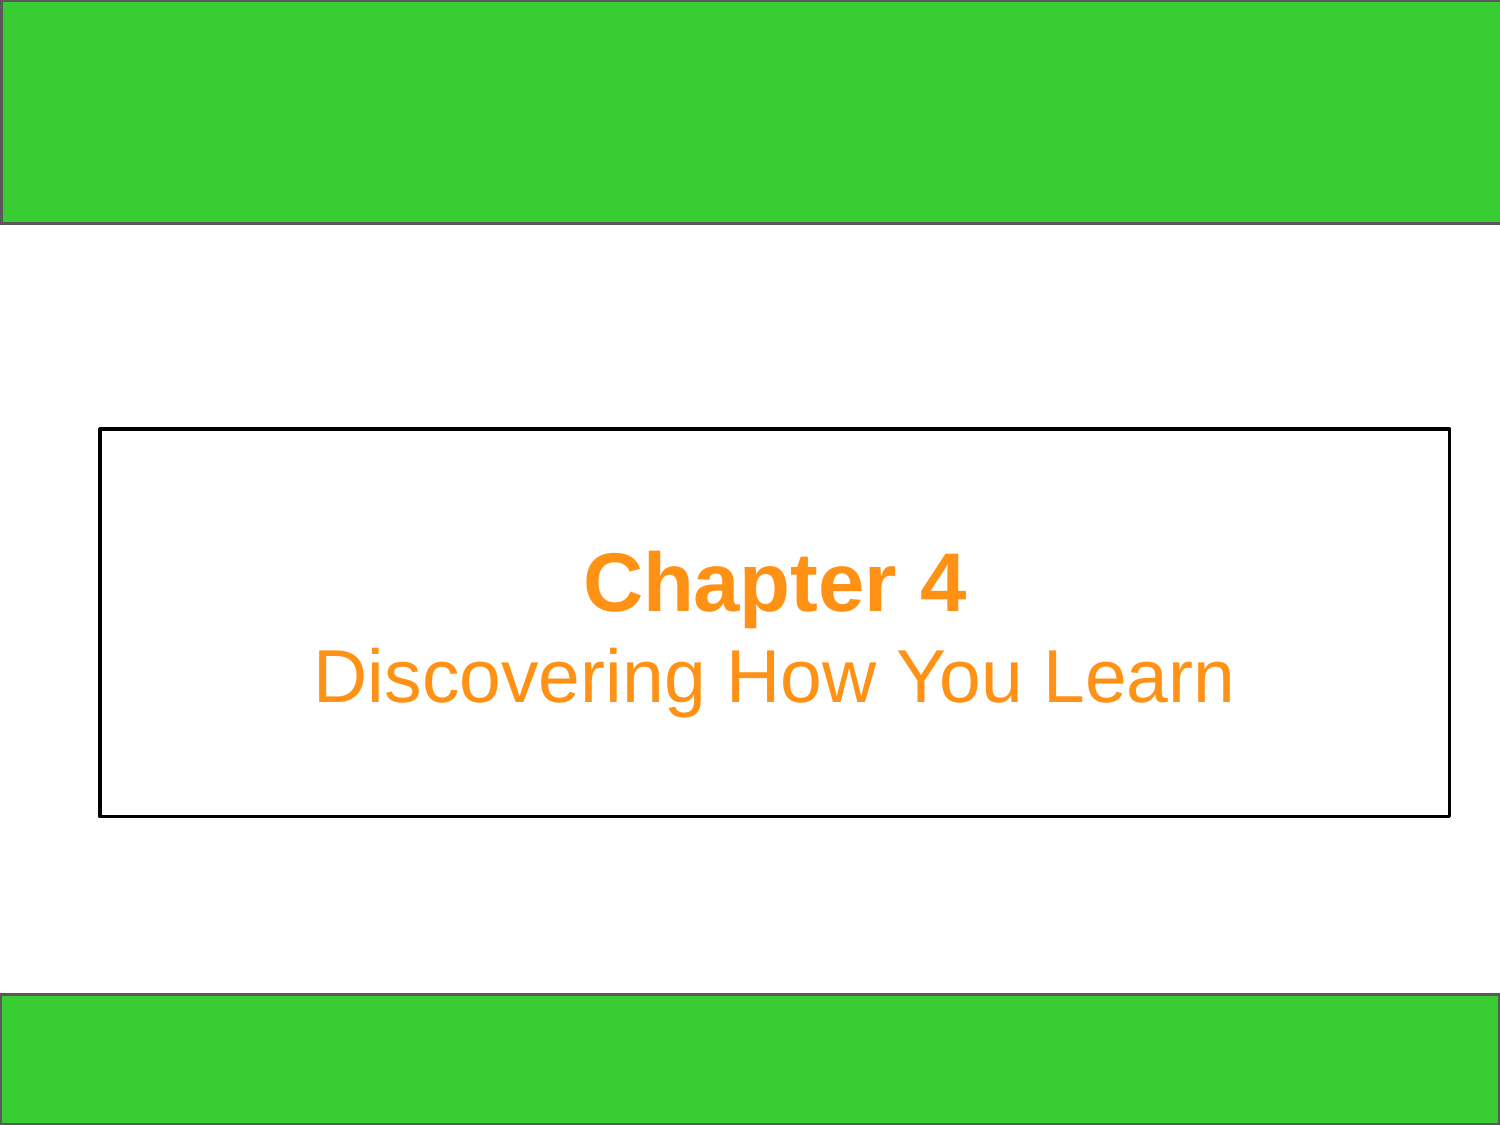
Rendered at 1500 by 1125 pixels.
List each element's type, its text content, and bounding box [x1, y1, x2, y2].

text_box [0, 994, 1500, 1125]
title Chapter 4 Discovering How You Learn [99, 428, 1450, 817]
text_box [1, 0, 1500, 224]
